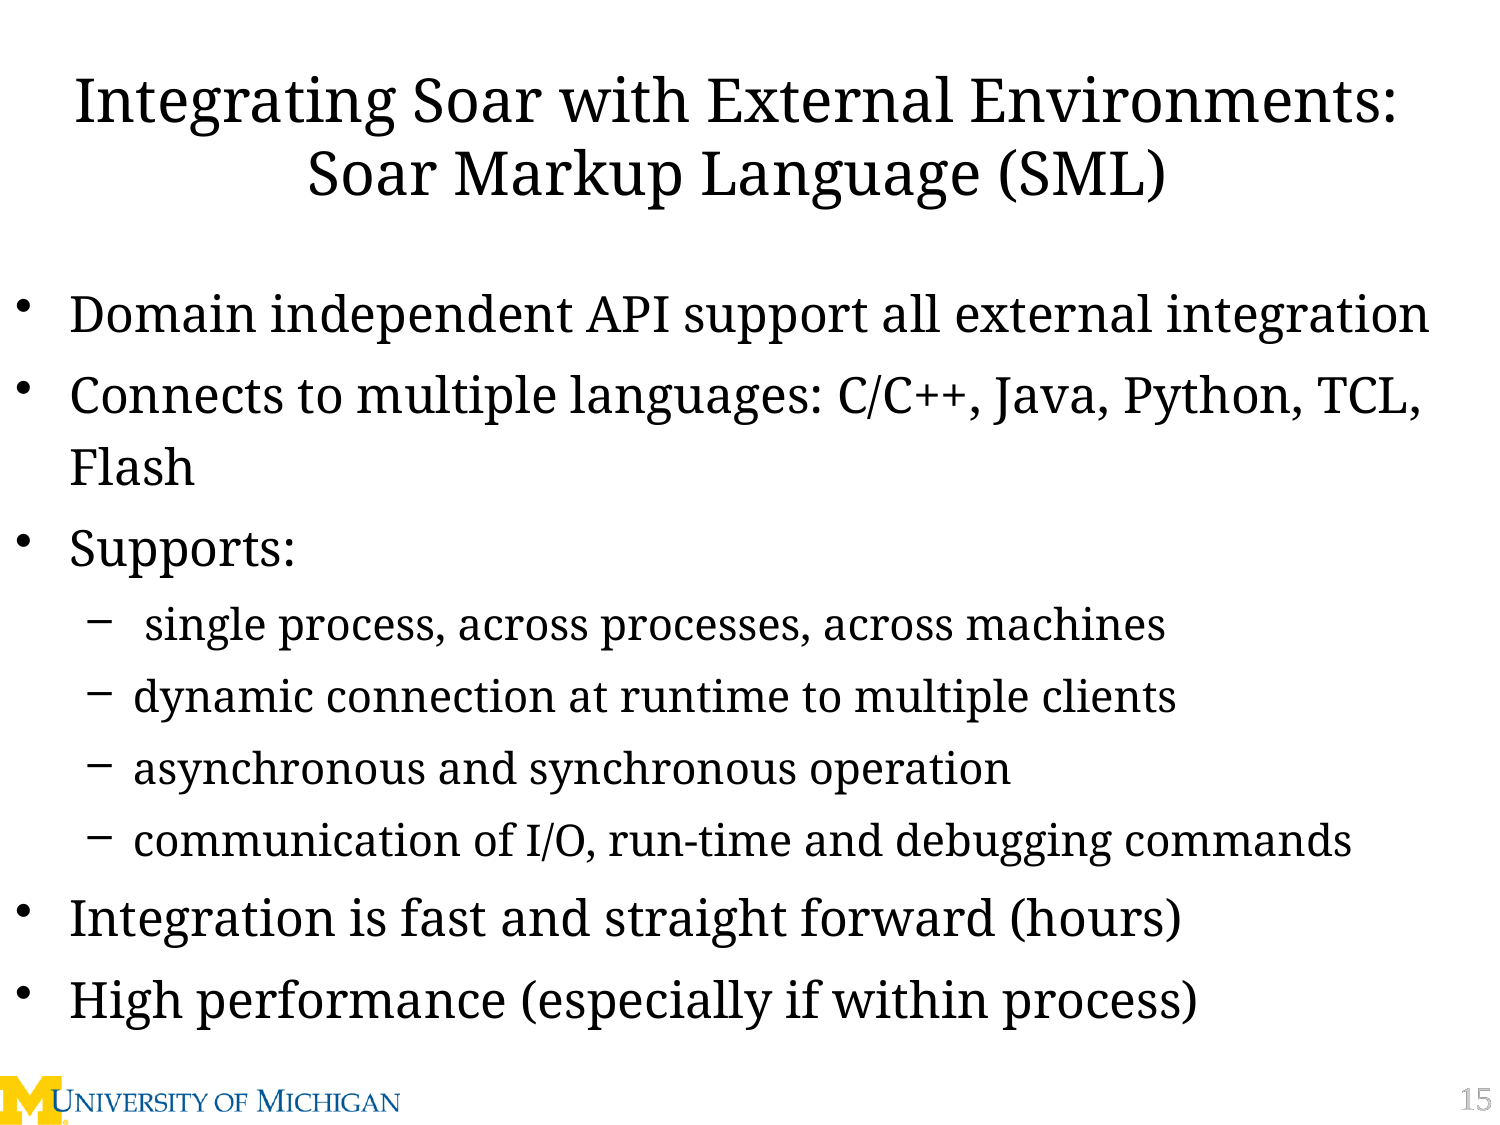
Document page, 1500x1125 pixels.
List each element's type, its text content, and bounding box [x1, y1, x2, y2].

picture [0, 1076, 400, 1125]
list Domain independent API support all external integration Connects to multiple languages: C/C++, Java, Python, TCL, Flash Supports: single process, across processes, across machines dynamic connection at runtime to multiple clients asynchronous and synchronous operation communication of I/O, run-time and debugging commands Integration is fast and straight forward (hours) High performance (especially if within process) [0, 262, 1500, 1038]
title Integrating Soar with External Environments: Soar Markup Language (SML) [12, 37, 1463, 233]
